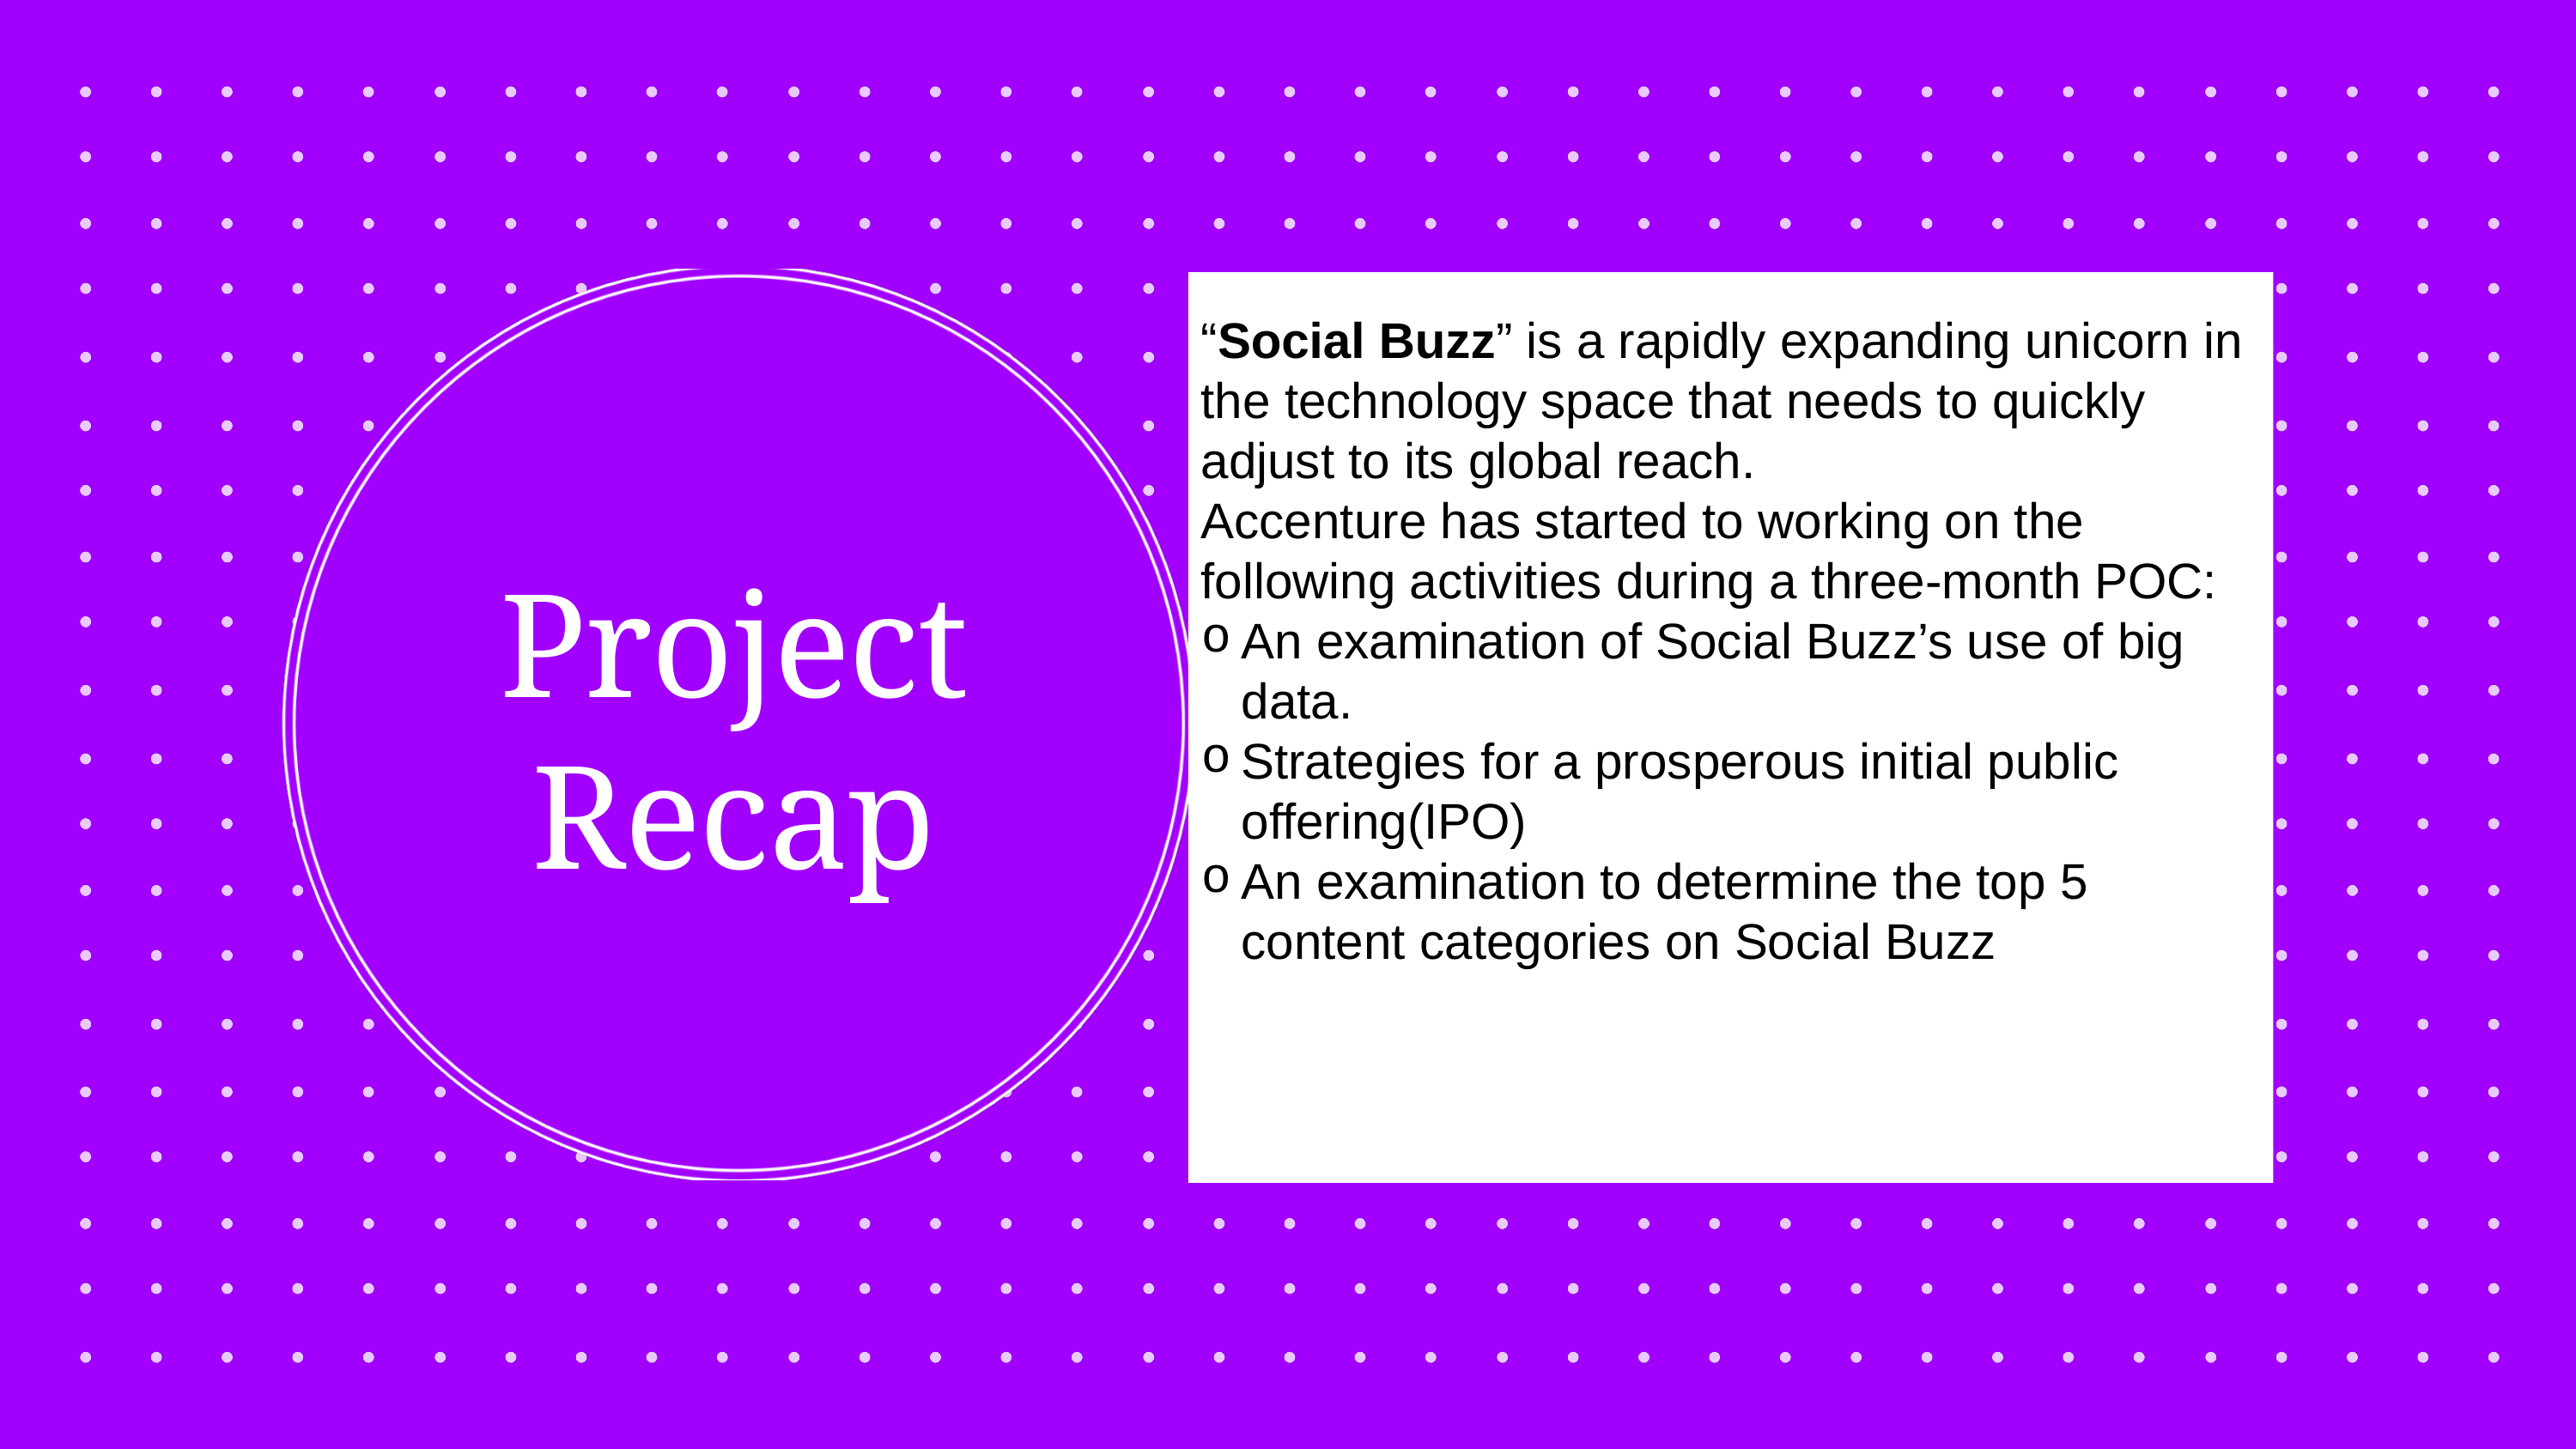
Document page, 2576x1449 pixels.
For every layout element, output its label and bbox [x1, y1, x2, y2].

picture [278, 268, 1189, 1180]
text_box [72, 82, 2504, 1367]
